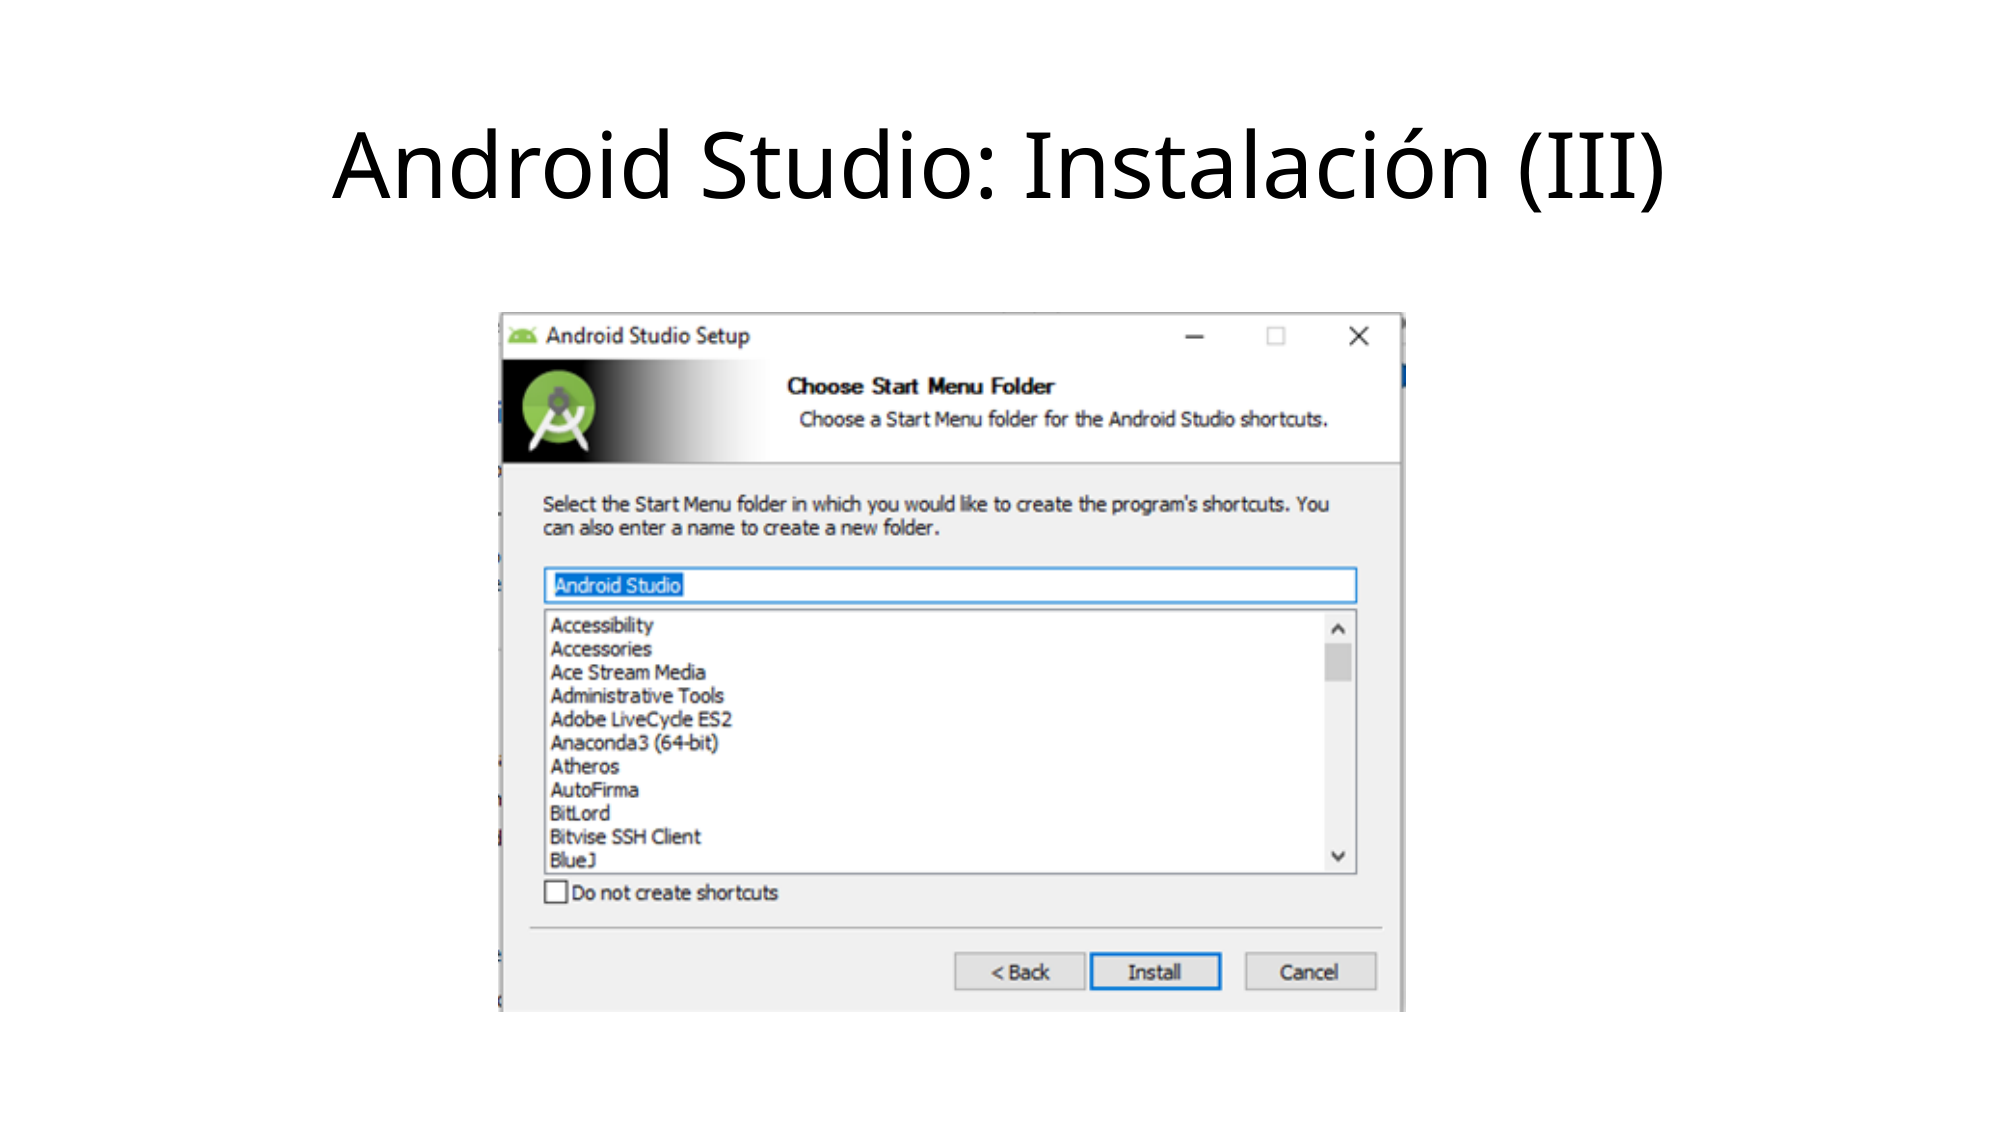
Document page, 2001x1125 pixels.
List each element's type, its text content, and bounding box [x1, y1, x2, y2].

title Android Studio: Instalación (III) [137, 59, 1863, 278]
picture [497, 312, 1406, 1012]
